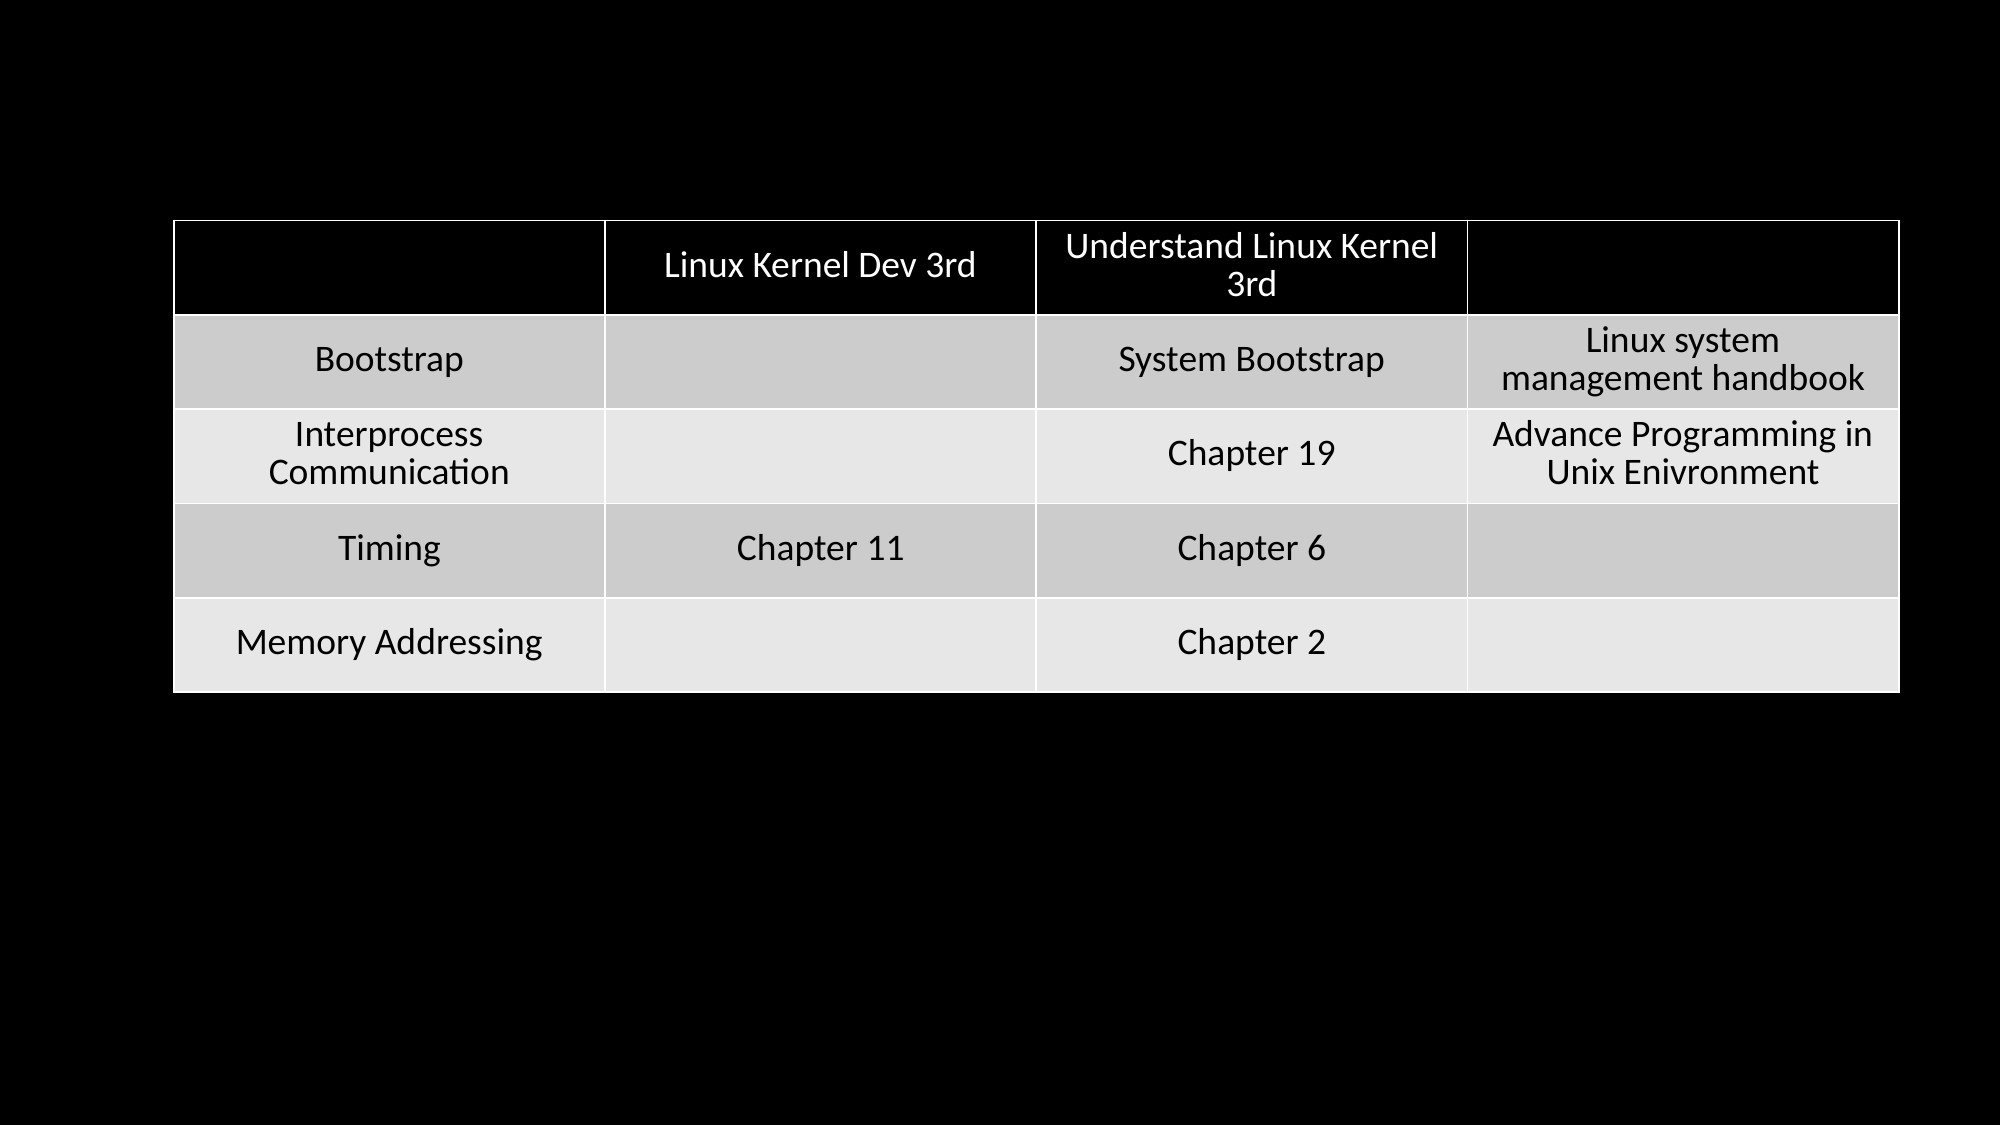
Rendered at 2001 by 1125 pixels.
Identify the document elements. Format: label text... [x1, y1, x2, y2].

table_cell Interprocess Communication [175, 410, 604, 503]
table_header [175, 221, 604, 314]
table_header [1468, 221, 1898, 314]
table_cell Timing [175, 504, 604, 597]
table_header Understand Linux Kernel 3rd [1037, 221, 1467, 314]
table_cell Chapter 11 [606, 504, 1035, 597]
table_cell [1468, 599, 1898, 691]
table_cell Chapter 6 [1037, 504, 1467, 597]
table_cell [606, 410, 1035, 503]
table_cell [606, 599, 1035, 691]
table_cell System Bootstrap [1037, 316, 1467, 408]
table_cell [1468, 504, 1898, 597]
table_cell Memory Addressing [175, 599, 604, 691]
table_cell Bootstrap [175, 316, 604, 408]
table_cell Linux system management handbook [1468, 316, 1898, 408]
table_cell Chapter 19 [1037, 410, 1467, 503]
table_cell Advance Programming in Unix Enivronment [1468, 410, 1898, 503]
table_header Linux Kernel Dev 3rd [606, 221, 1035, 314]
table_cell [606, 316, 1035, 408]
table_cell Chapter 2 [1037, 599, 1467, 691]
